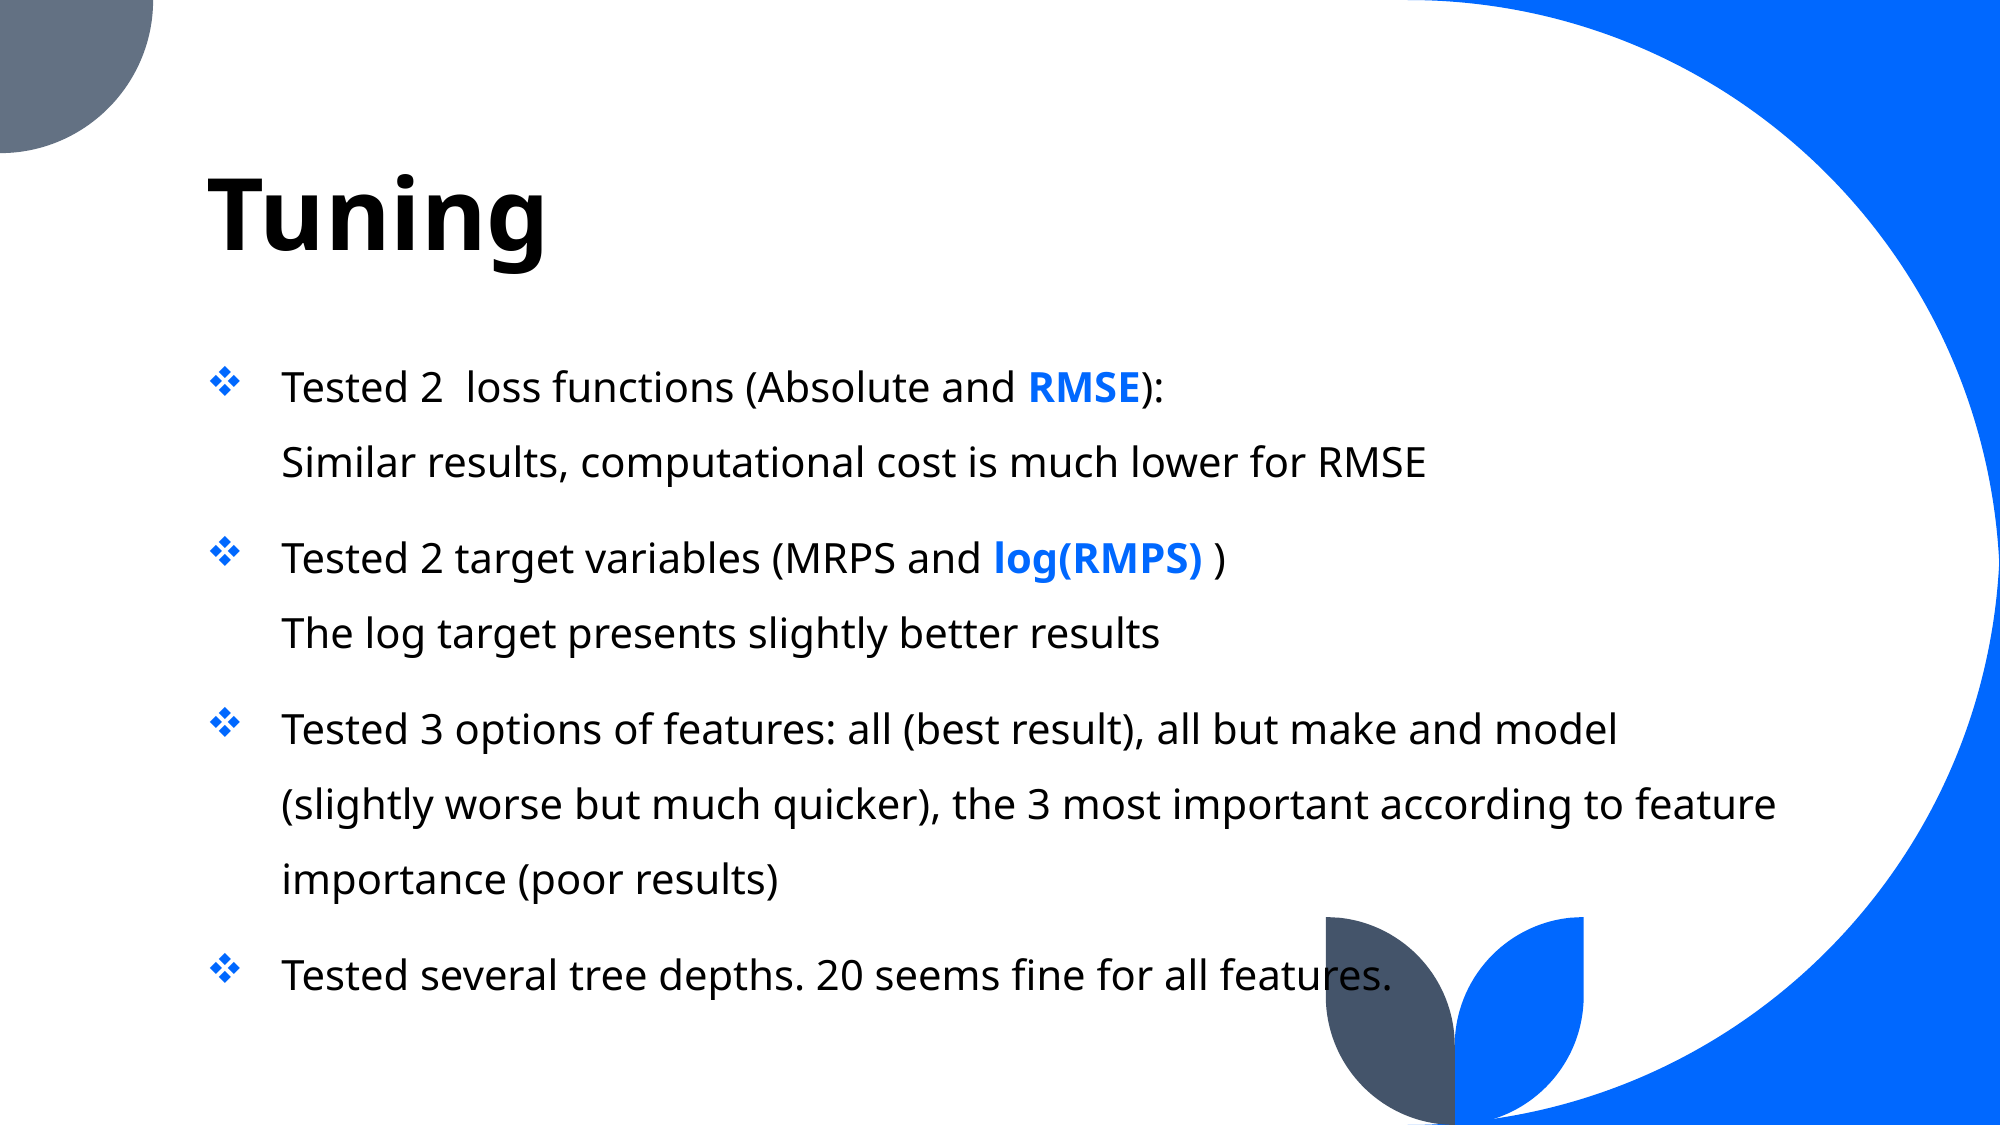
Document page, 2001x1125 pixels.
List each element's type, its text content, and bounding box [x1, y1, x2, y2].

title Tuning [191, 62, 1796, 280]
list Tested 2 loss functions (Absolute and RMSE): Similar results, computational cost is much lower for RMSE Tested 2 target variables (MRPS and log(RMPS) ) The log target presents slightly better results Tested 3 options of features: all (best result), all but make and model (slightly worse but much quicker), the 3 most important according to feature importance (poor results) Tested several tree depths. 20 seems fine for all features. [191, 328, 1796, 881]
